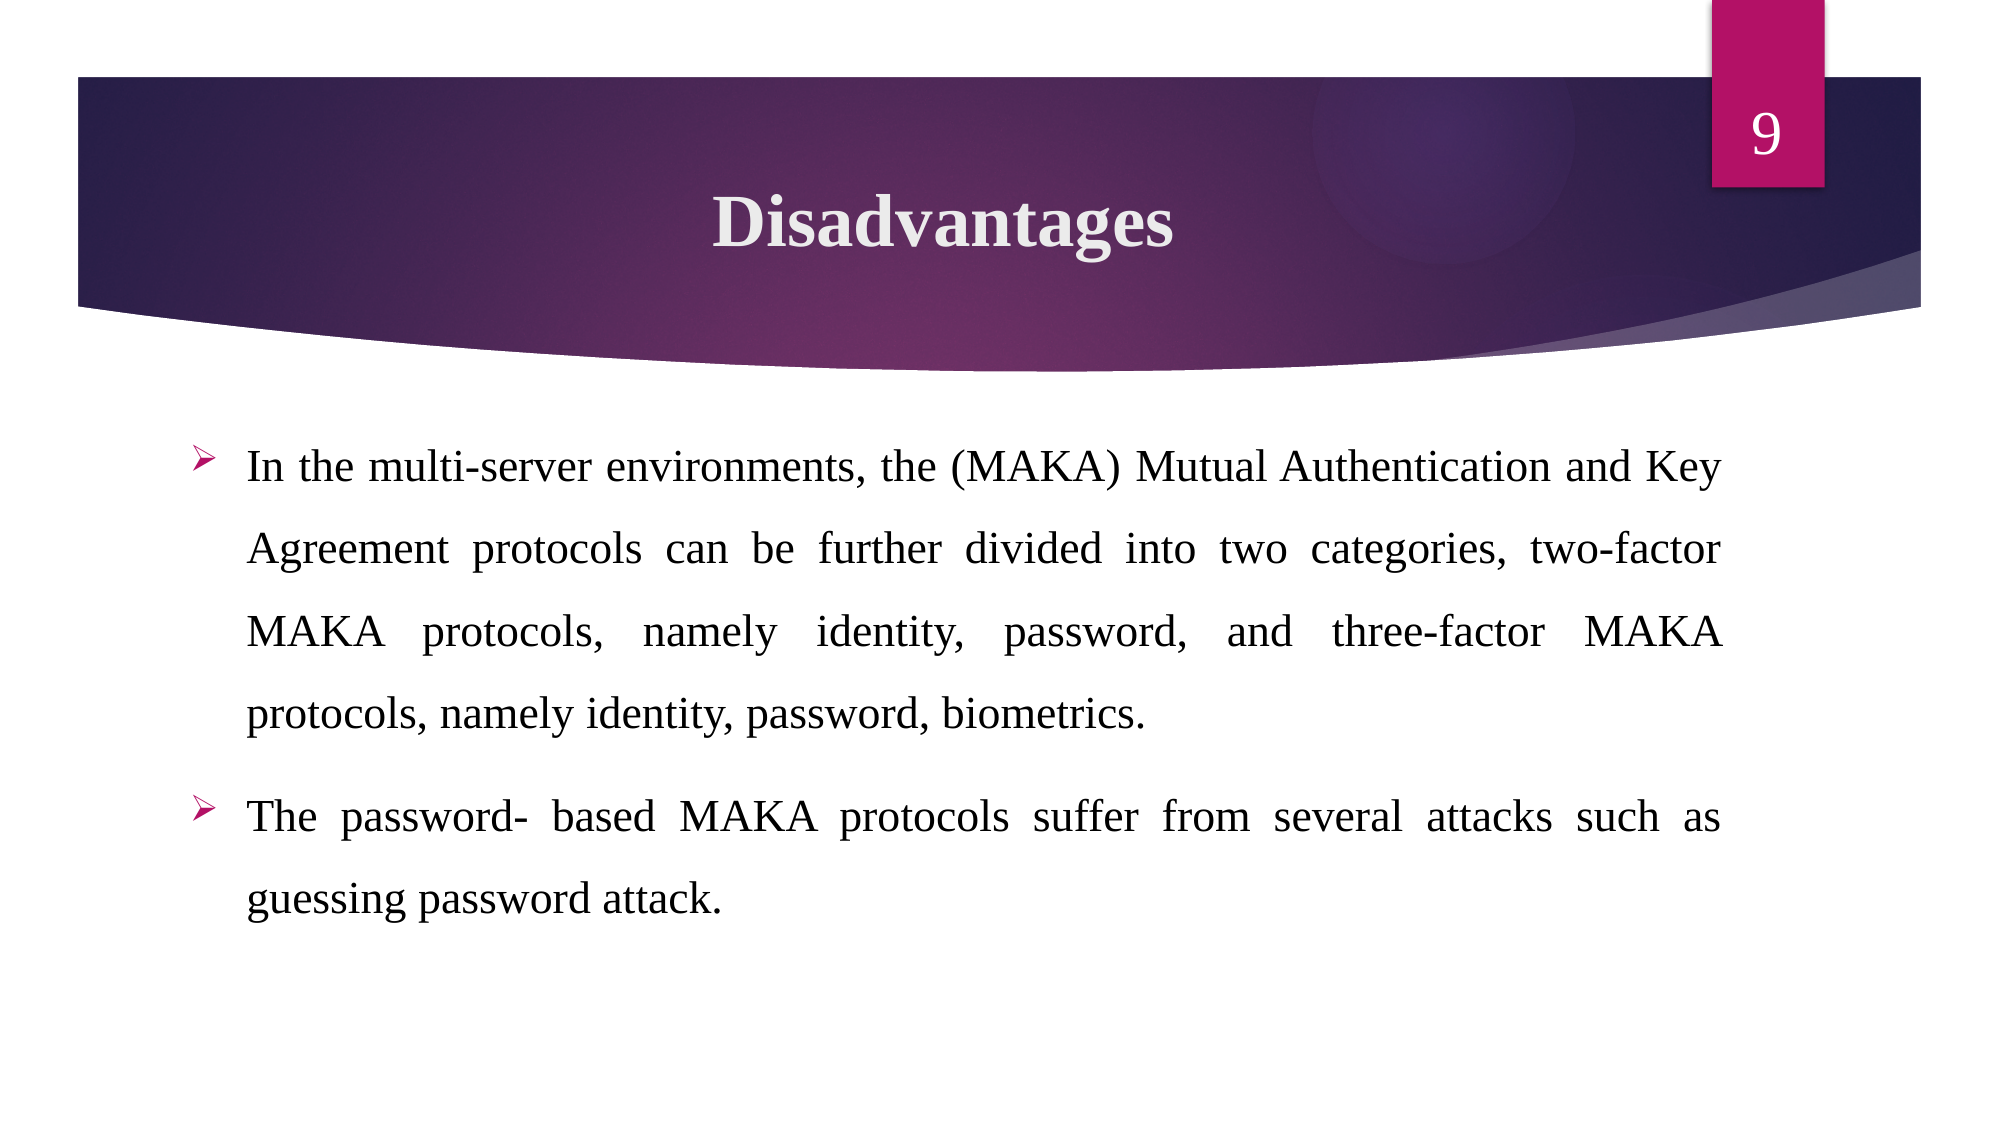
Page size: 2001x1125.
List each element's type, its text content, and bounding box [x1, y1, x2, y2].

title Disadvantages [174, 155, 1713, 278]
slide_number 9 [1698, 48, 1836, 175]
list In the multi-server environments, the (MAKA) Mutual Authentication and Key Agreement protocols can be further divided into two categories, two-factor MAKA protocols, namely identity, password, and three-factor MAKA protocols, namely identity, password, biometrics. The password- based MAKA protocols suffer from several attacks such as guessing password attack. [174, 400, 1738, 971]
